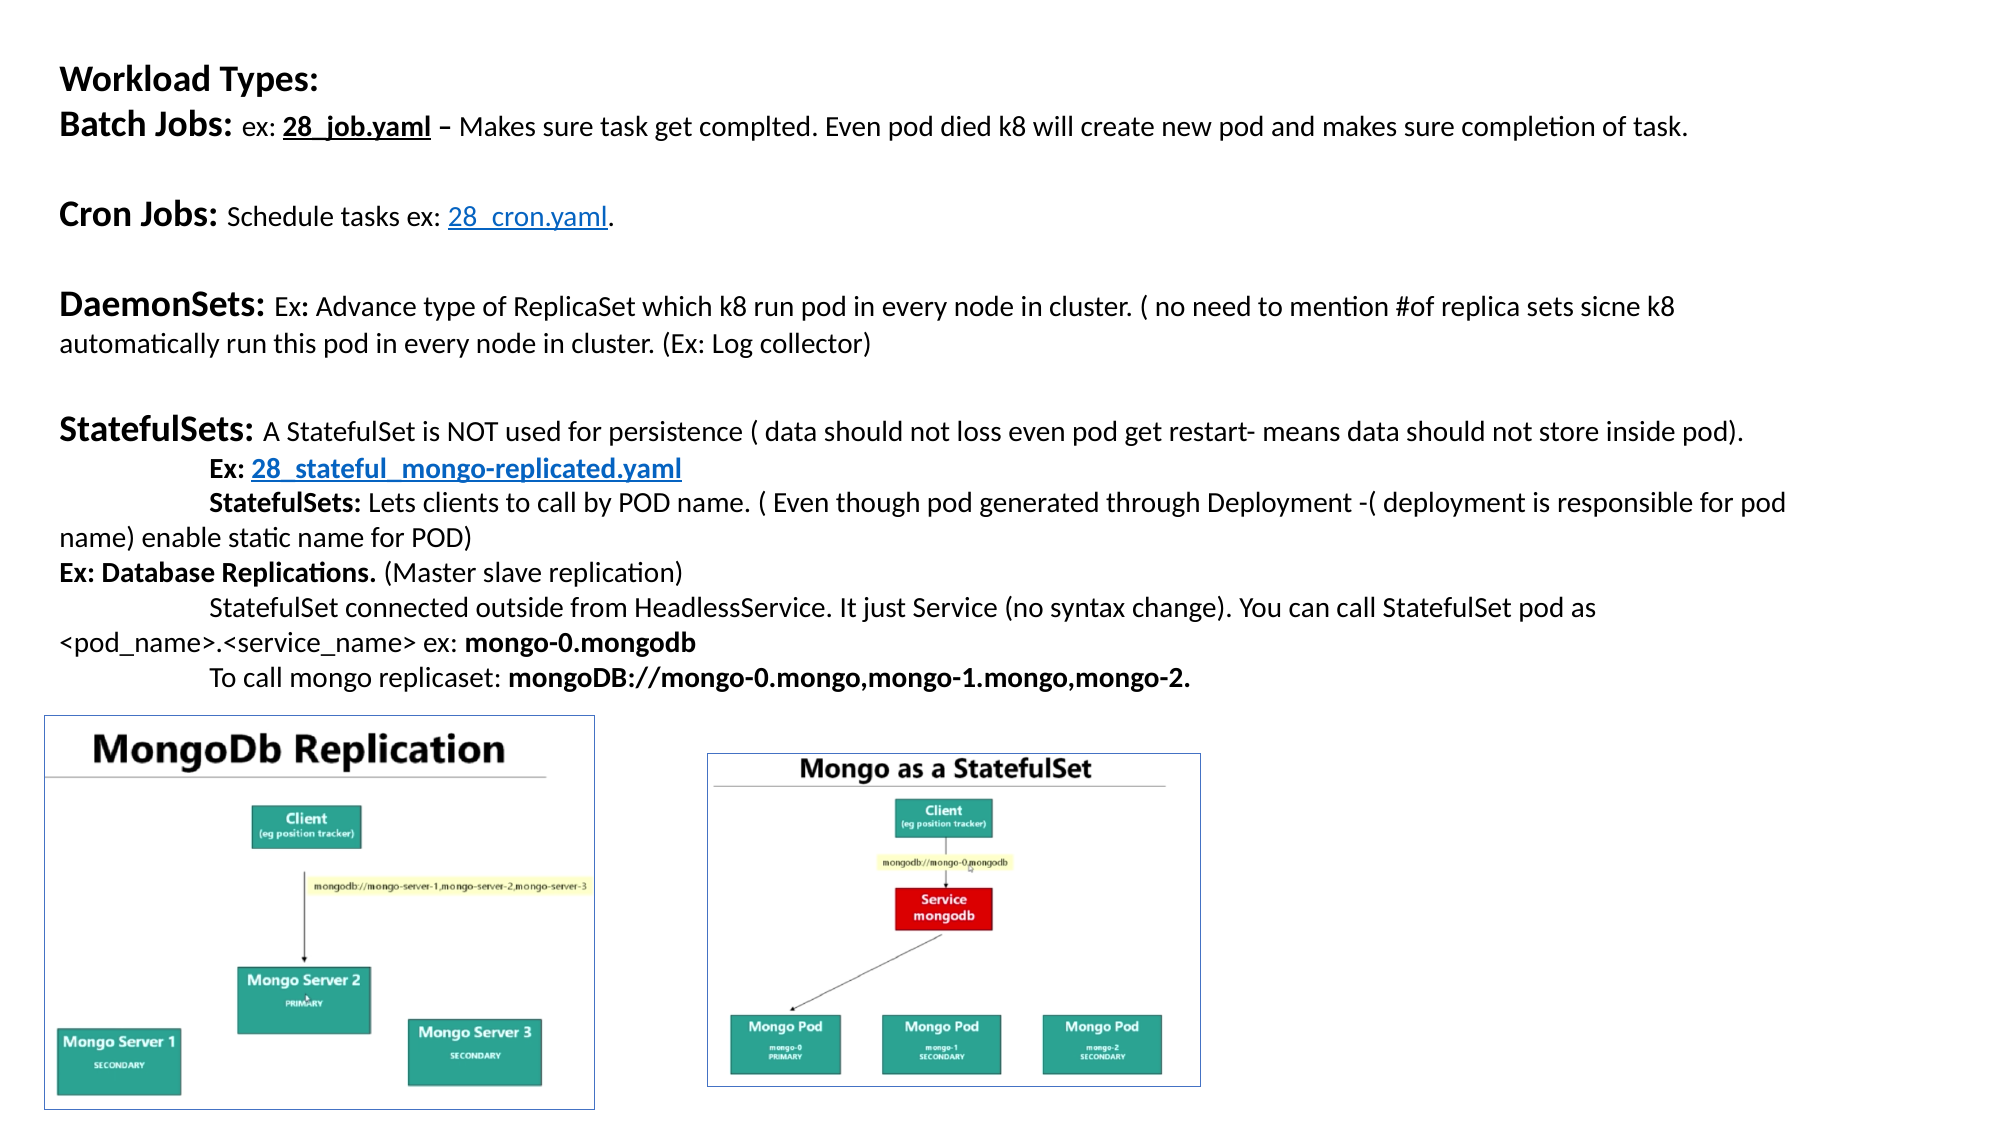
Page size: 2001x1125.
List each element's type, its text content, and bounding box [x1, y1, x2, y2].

picture [707, 753, 1201, 1087]
picture [44, 714, 595, 1110]
text_box Workload Types: Batch Jobs: ex: 28_job.yaml – Makes sure task get complted. Even pod died k8 will create new pod and makes sure completion of task. Cron Jobs: Schedule tasks ex: 28_cron.yaml. DaemonSets: Ex: Advance type of ReplicaSet which k8 run pod in every node in cluster. ( no need to mention #of replica sets sicne k8 automatically run this pod in every node in cluster. (Ex: Log collector) StatefulSets: A StatefulSet is NOT used for persistence ( data should not loss even pod get restart- means data should not store inside pod). Ex: 28_stateful_mongo-replicated.yaml StatefulSets: Lets clients to call by POD name. ( Even though pod generated through Deployment -( deployment is responsible for pod name) enable static name for POD) Ex: Database Replications. (Master slave replication) StatefulSet connected outside from HeadlessService. It just Service (no syntax change). You can call StatefulSet pod as <pod_name>.<service_name> ex: mongo-0.mongodb To call mongo replicaset: mongoDB://mongo-0.mongo,mongo-1.mongo,mongo-2. [44, 46, 1806, 746]
